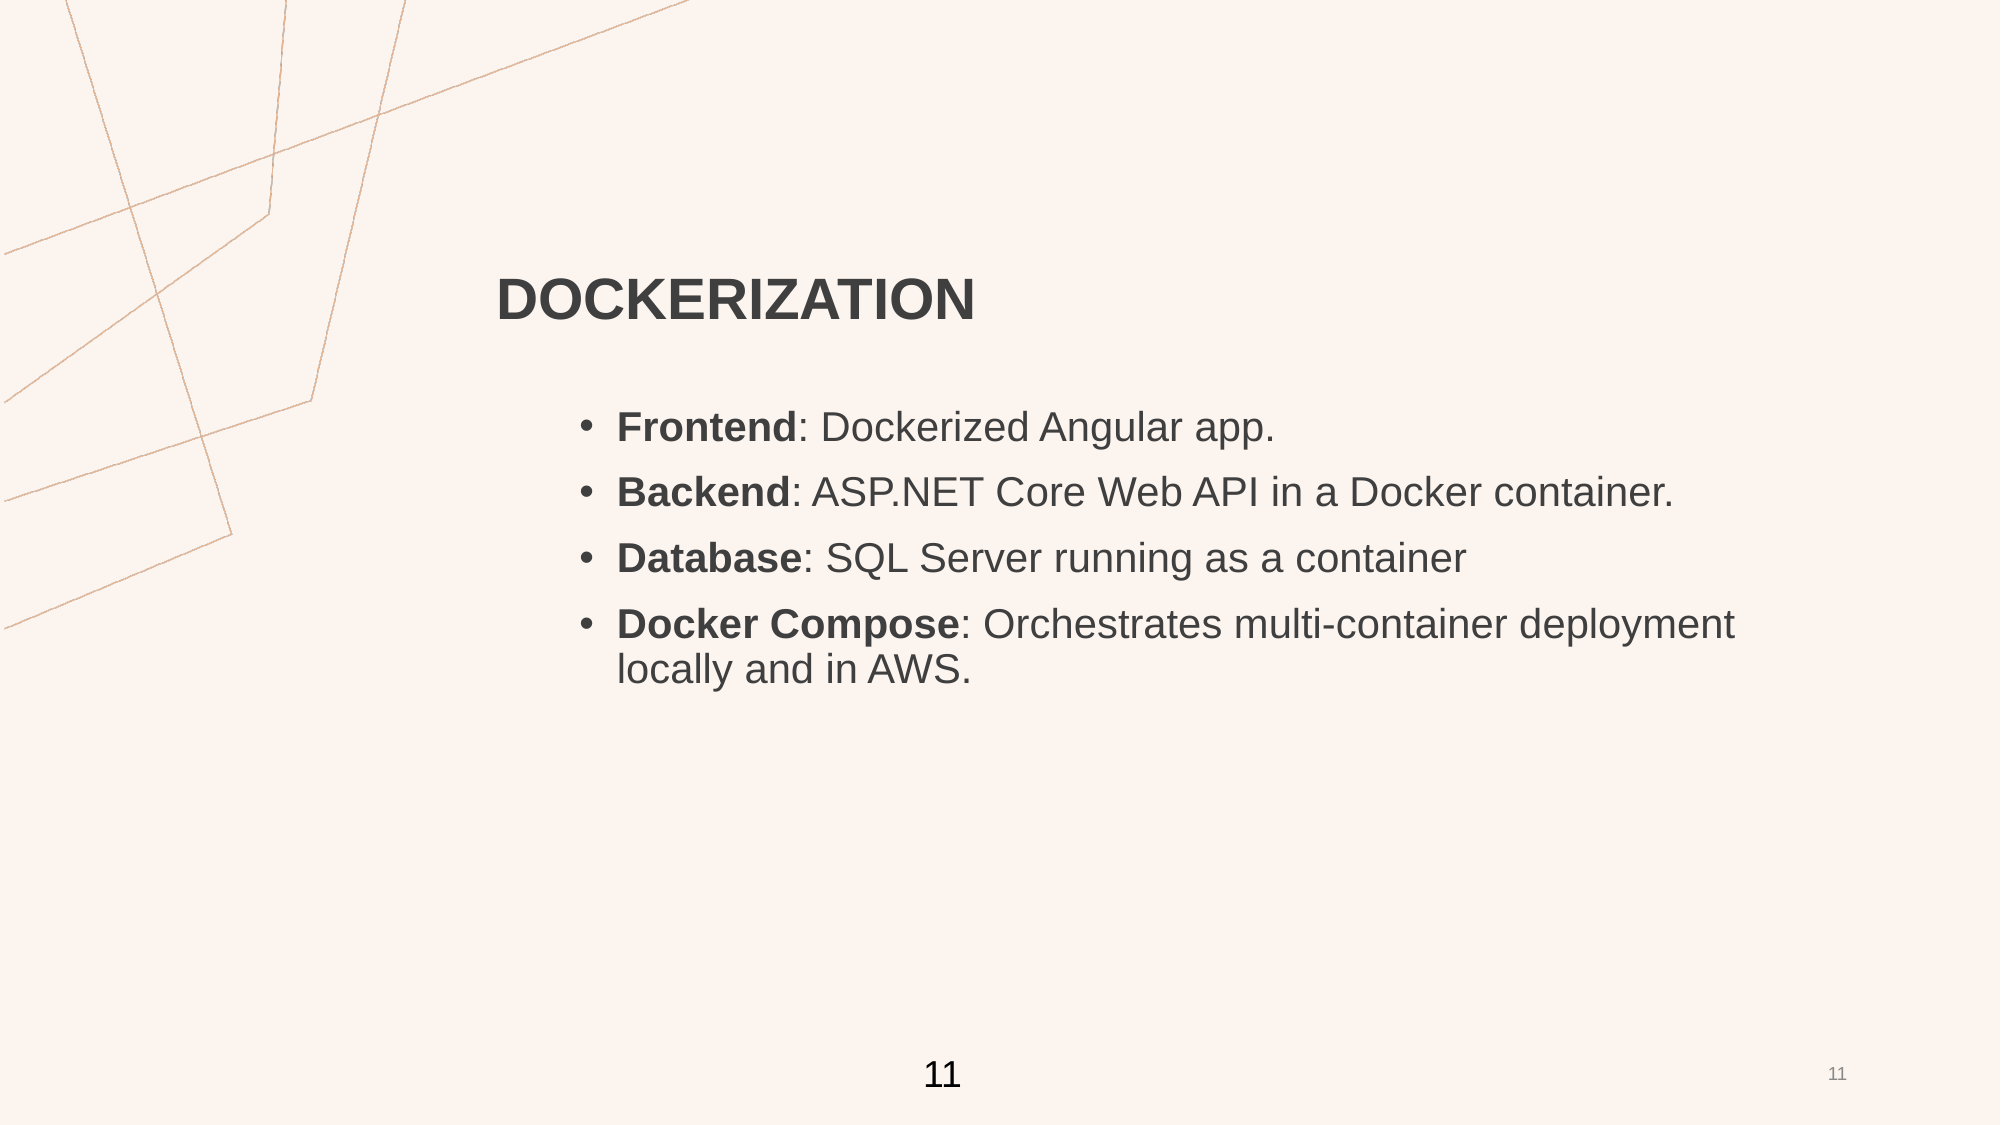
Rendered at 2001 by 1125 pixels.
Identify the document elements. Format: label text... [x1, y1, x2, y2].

text_box Frontend: Dockerized Angular app. Backend: ASP.NET Core Web API in a Docker container. Database: SQL Server running as a container Docker Compose: Orchestrates multi-container deployment locally and in AWS. [564, 397, 1782, 980]
text_box ‹#› [908, 1042, 1071, 1103]
title DOCKERIZATION [481, 237, 1863, 364]
slide_number ‹#› [1412, 1042, 1863, 1103]
picture [4, 0, 721, 642]
